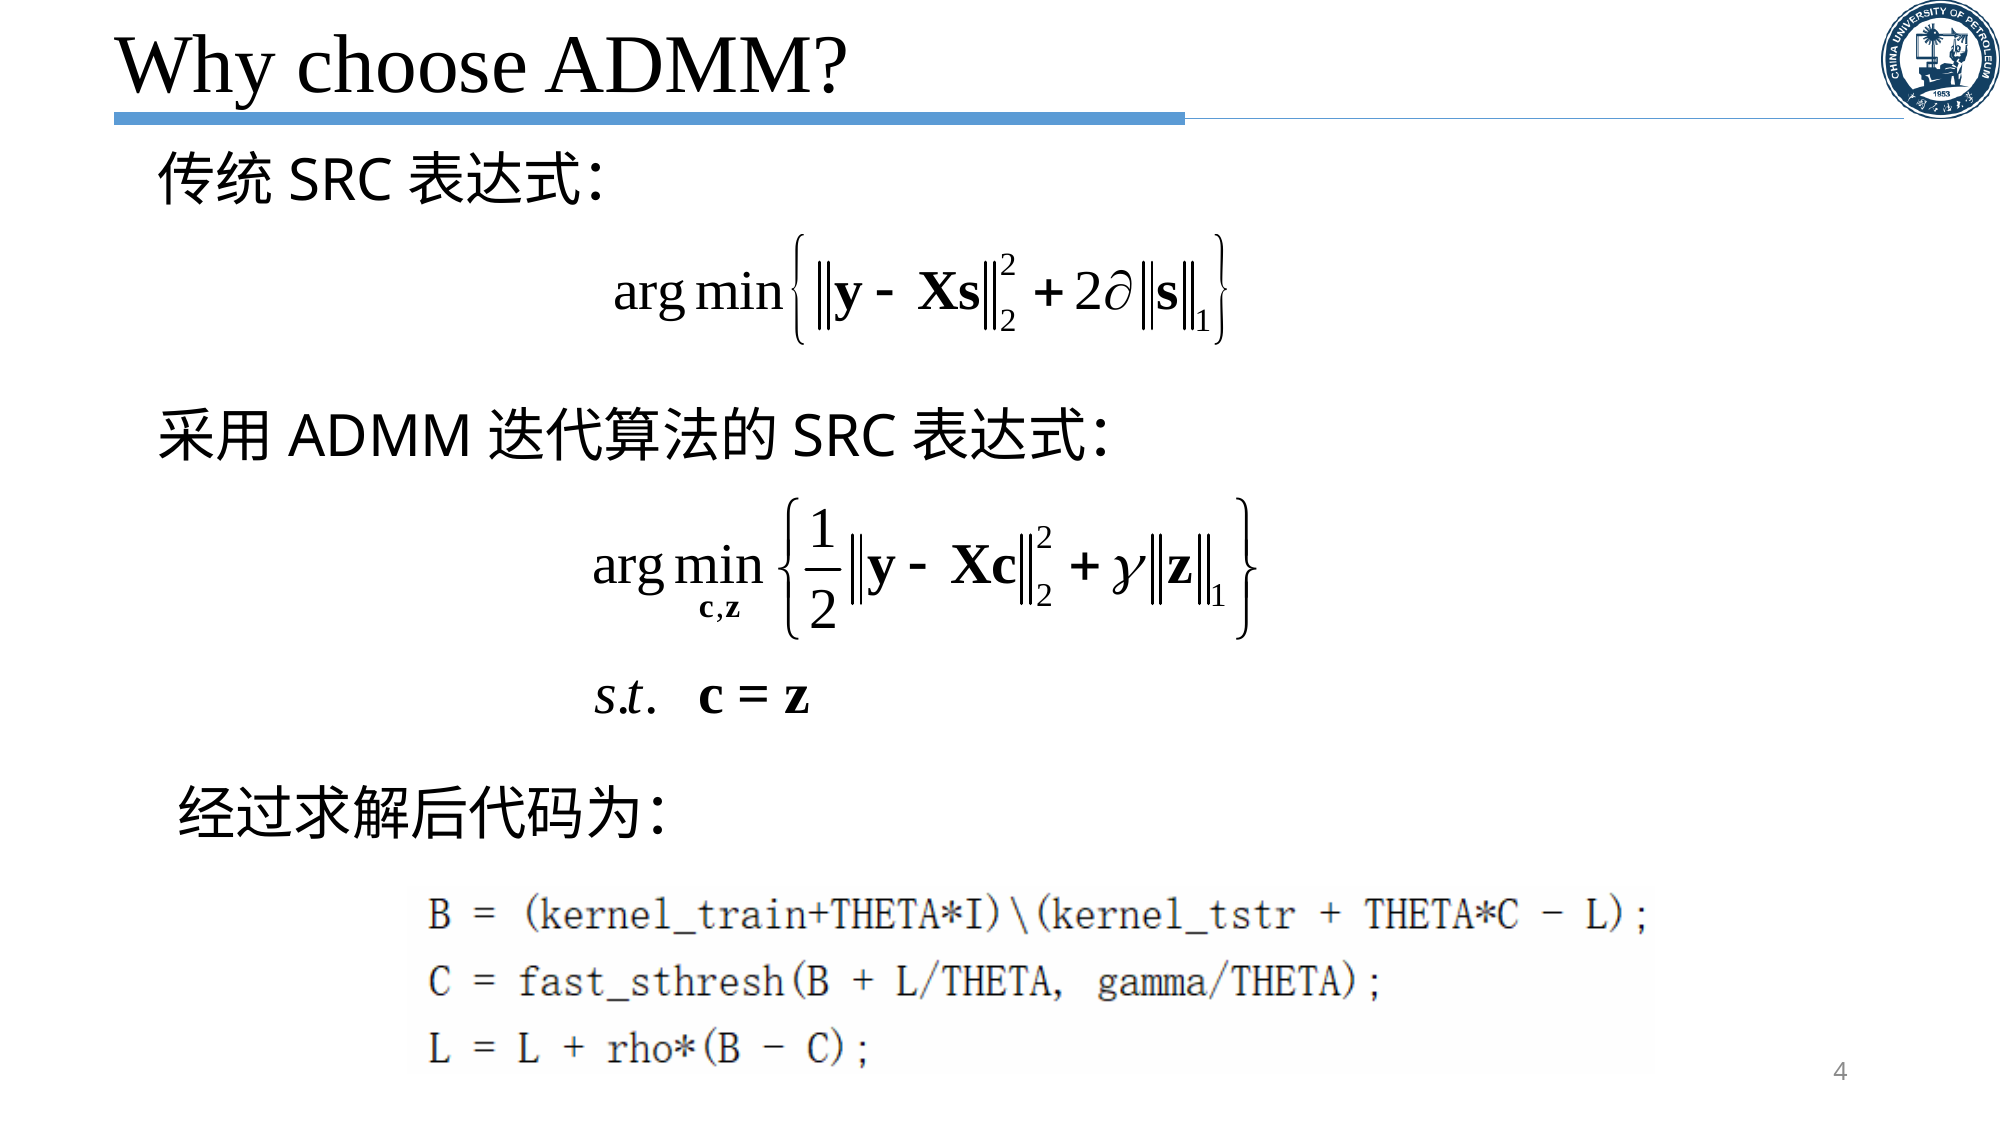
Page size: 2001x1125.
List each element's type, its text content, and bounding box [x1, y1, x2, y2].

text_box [605, 234, 1250, 357]
text_box 采用ADMM迭代算法的SRC表达式： [142, 390, 1329, 476]
picture [1881, 0, 2000, 119]
text_box 传统SRC表达式： [142, 134, 1329, 220]
text_box 经过求解后代码为： [162, 769, 717, 855]
picture [407, 886, 1655, 1074]
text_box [584, 487, 1271, 738]
text_box Why choose ADMM? [114, 2, 939, 117]
slide_number 4 [1412, 1042, 1863, 1103]
